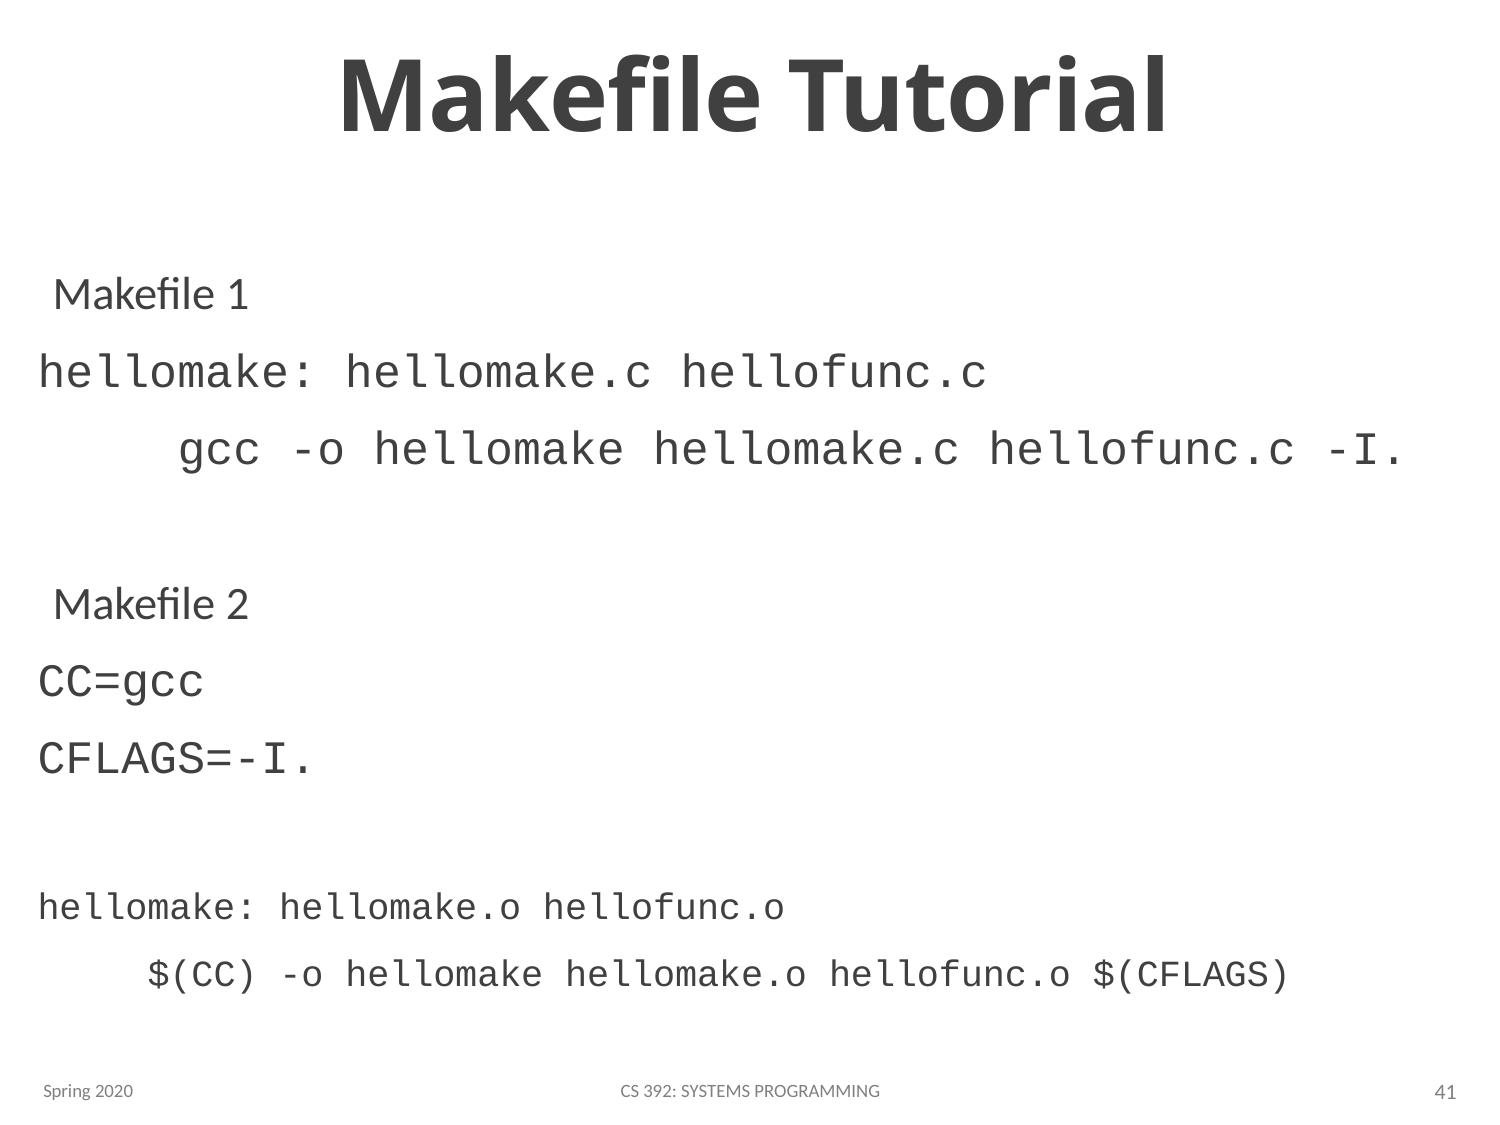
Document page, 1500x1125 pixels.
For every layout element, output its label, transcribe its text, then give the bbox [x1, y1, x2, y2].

slide_number 41 [1310, 1060, 1472, 1121]
slide_number Spring 2020 [28, 1059, 333, 1120]
footer CS 392: Systems Programming [453, 1059, 1047, 1120]
title Makefile Tutorial [135, 5, 1373, 160]
list Makefile 1 hellomake: hellomake.c hellofunc.c gcc -o hellomake hellomake.c hellofunc.c -I. Makefile 2 CC=gcc CFLAGS=-I. hellomake: hellomake.o hellofunc.o $(CC) -o hellomake hellomake.o hellofunc.o $(CFLAGS) [37, 262, 1425, 1005]
